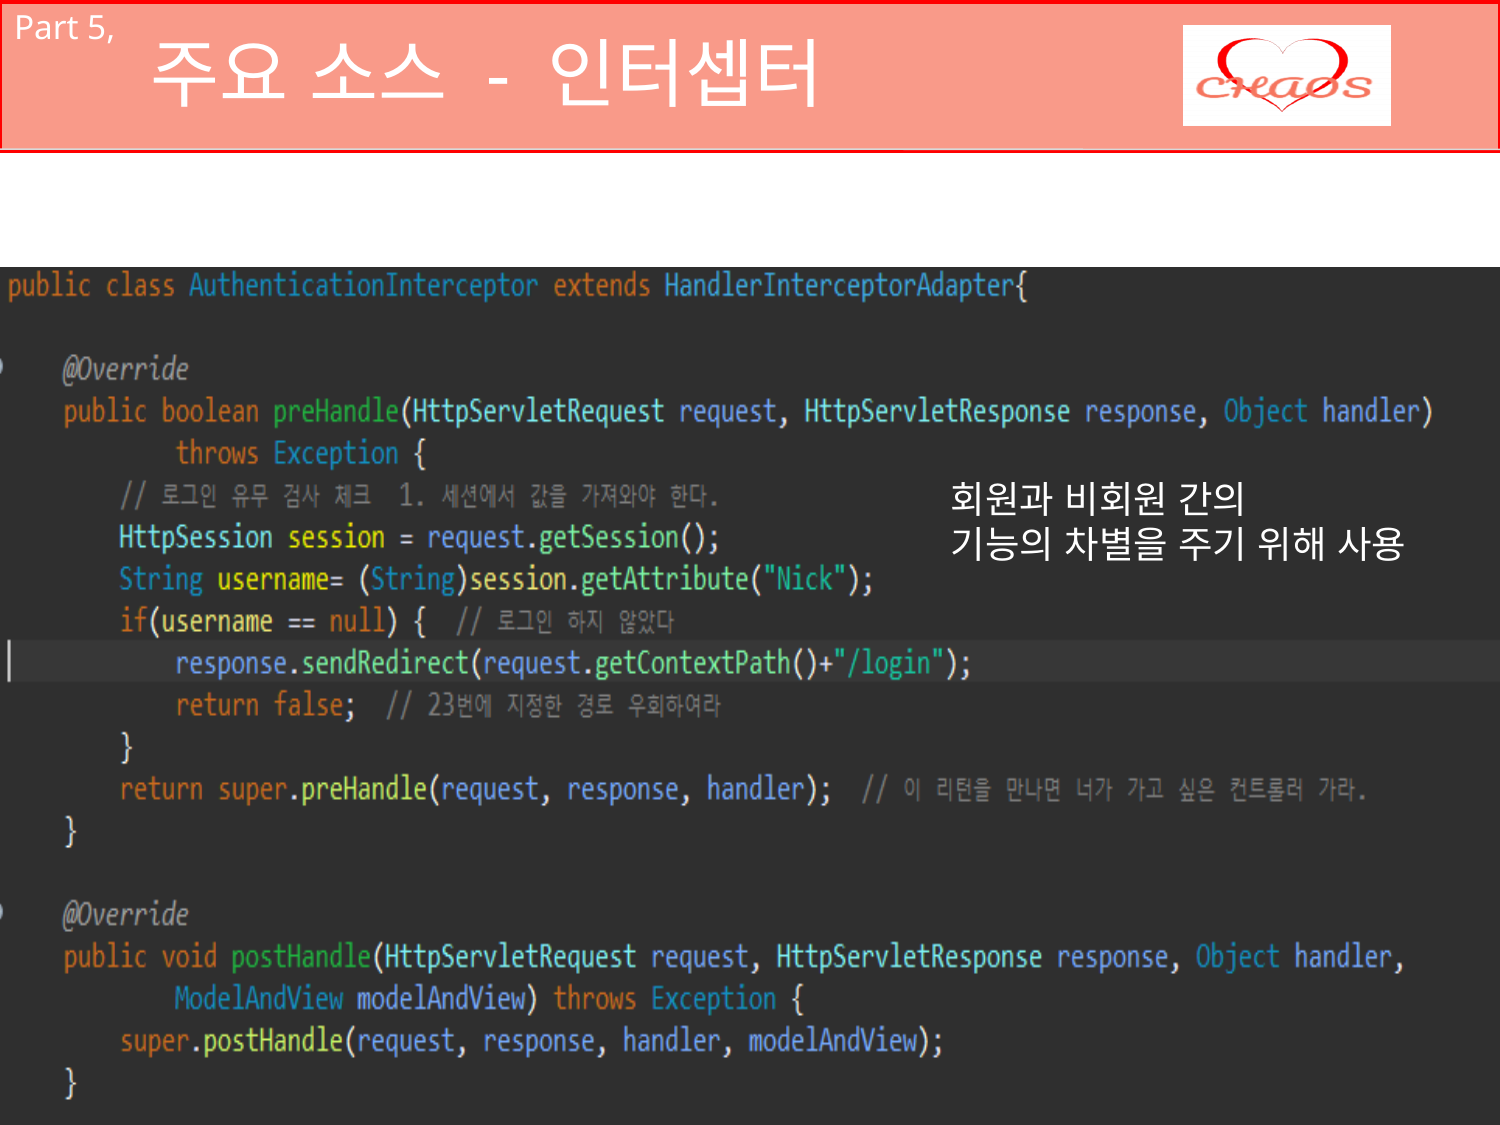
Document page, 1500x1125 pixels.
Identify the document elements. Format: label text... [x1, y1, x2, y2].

picture [1183, 25, 1392, 126]
picture [0, 266, 1500, 1125]
text_box Part 5, [0, 0, 140, 54]
text_box [0, 0, 1500, 148]
text_box 주요 소스 - 인터셉터 [135, 19, 840, 125]
